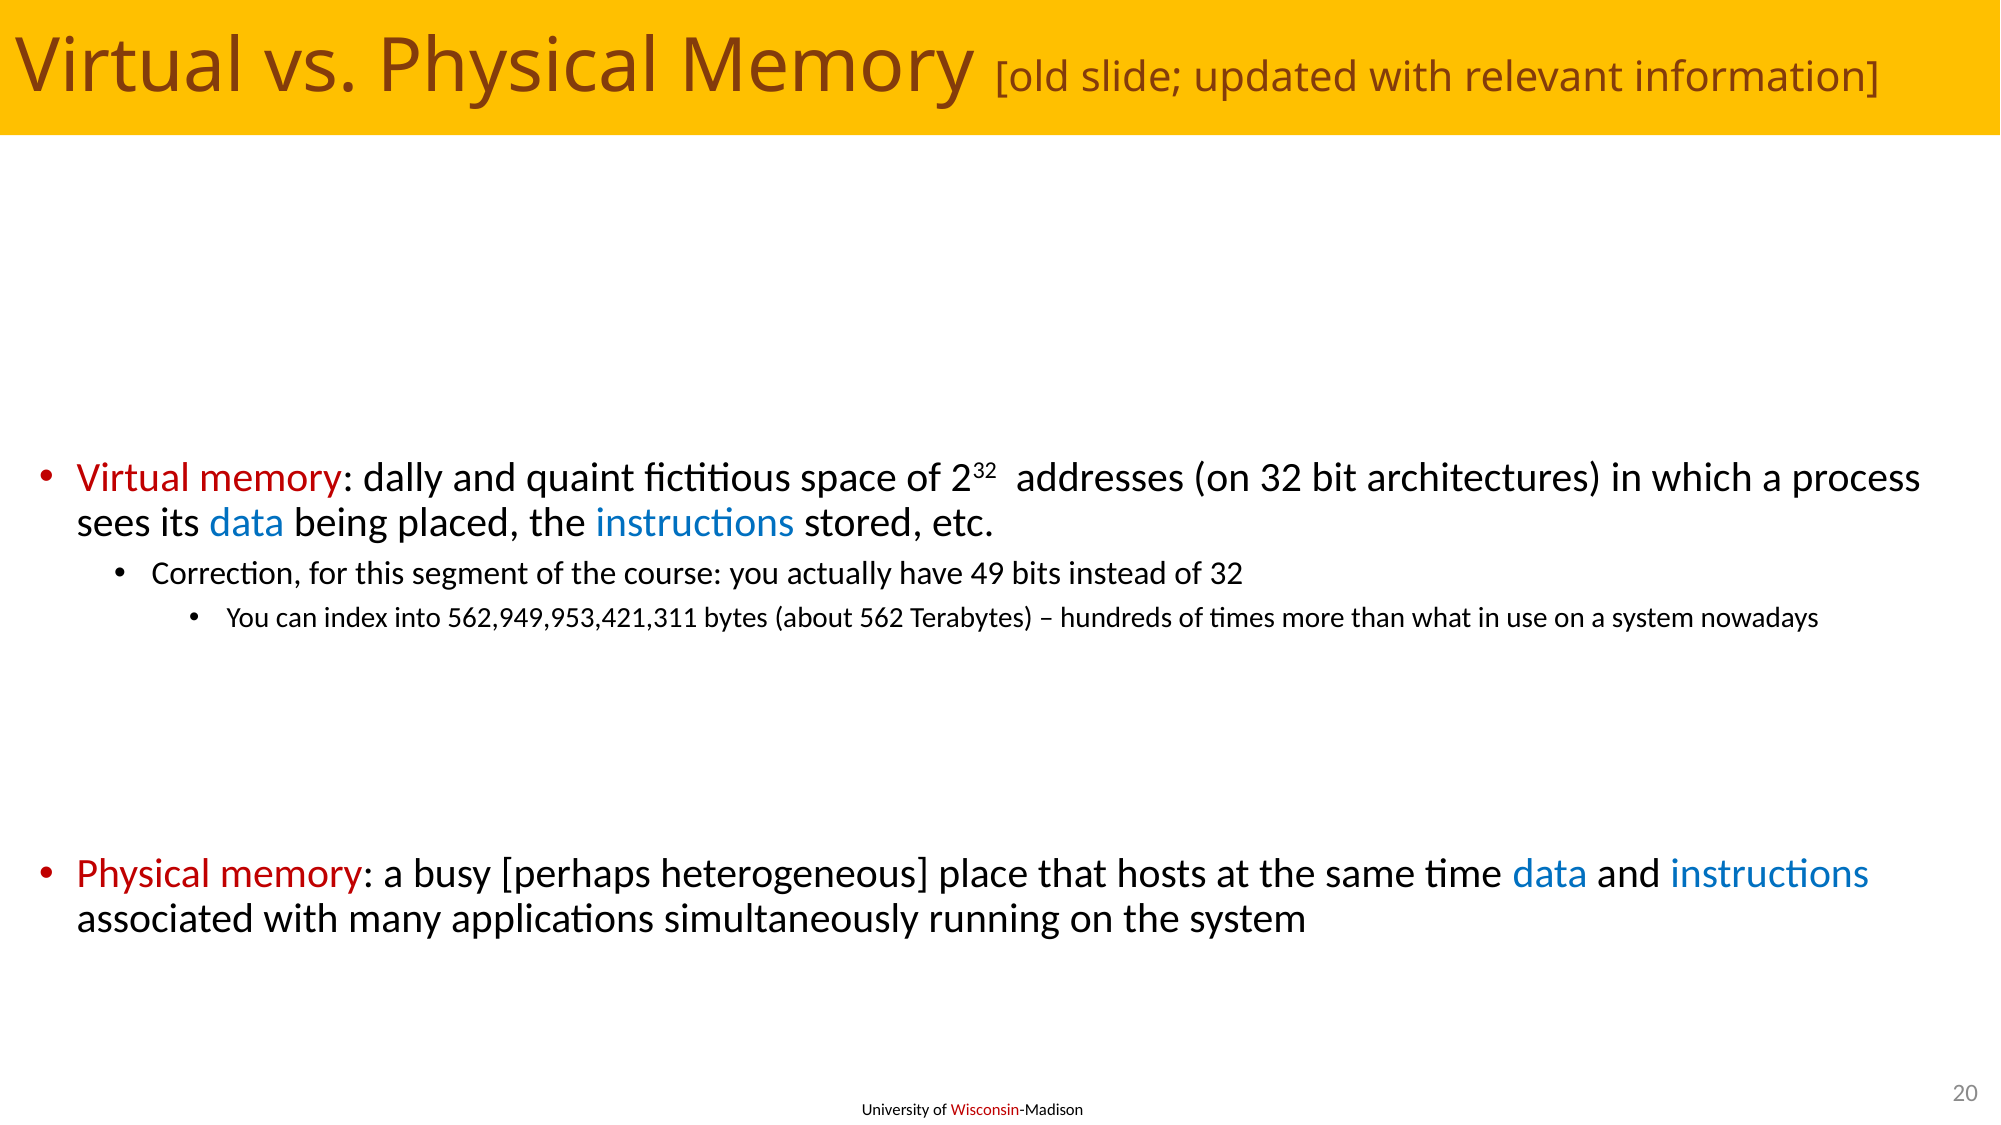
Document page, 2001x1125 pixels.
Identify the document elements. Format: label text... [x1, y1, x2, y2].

list Virtual memory: dally and quaint fictitious space of 232 addresses (on 32 bit architectures) in which a process sees its data being placed, the instructions stored, etc. Correction, for this segment of the course: you actually have 49 bits instead of 32 You can index into 562,949,953,421,311 bytes (about 562 Terabytes) – hundreds of times more than what in use on a system nowadays Physical memory: a busy [perhaps heterogeneous] place that hosts at the same time data and instructions associated with many applications simultaneously running on the system [24, 245, 1987, 1055]
title Virtual vs. Physical Memory [old slide; updated with relevant information] [0, 0, 2000, 136]
slide_number 20 [1879, 1069, 1994, 1114]
